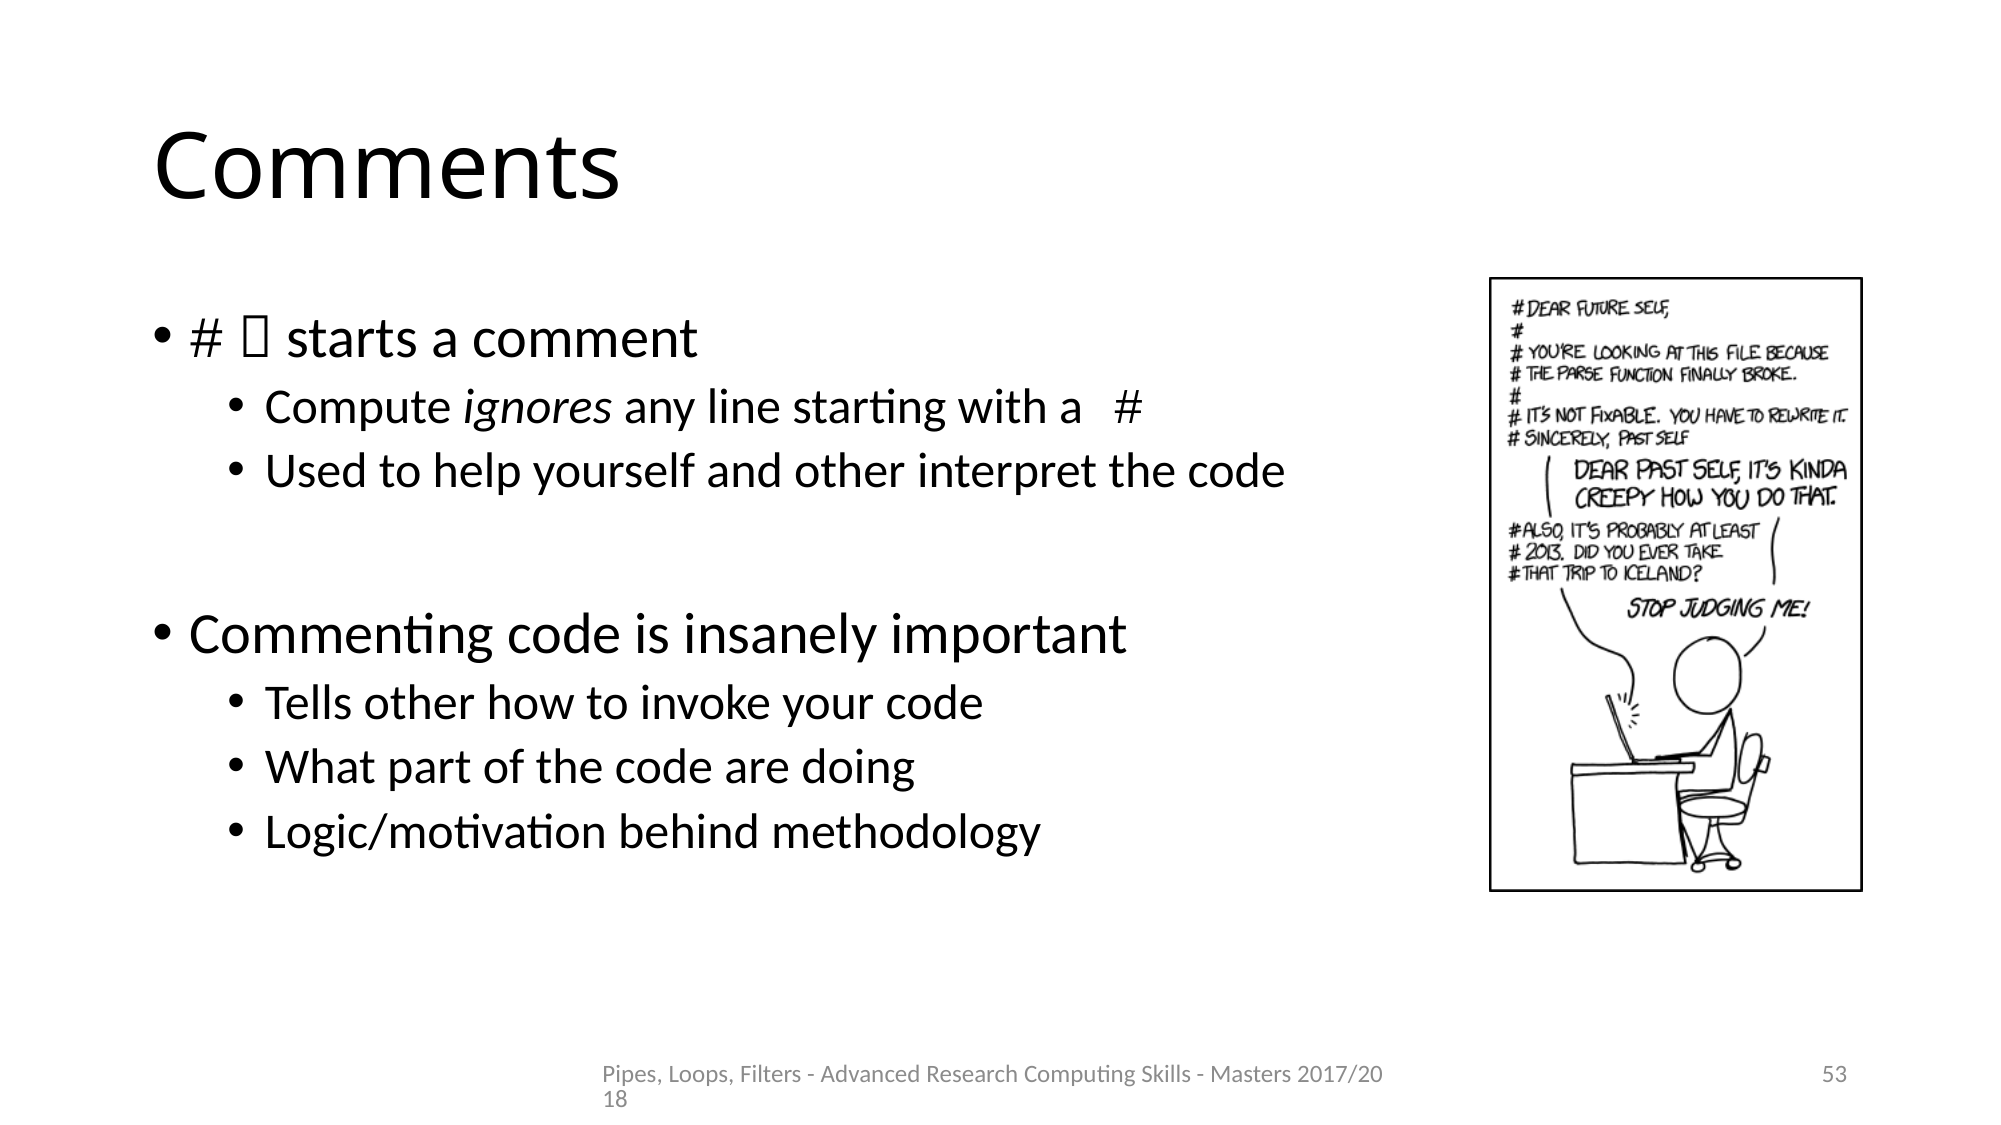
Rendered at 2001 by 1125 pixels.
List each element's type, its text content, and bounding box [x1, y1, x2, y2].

picture [1489, 277, 1863, 893]
footer Pipes, Loops, Filters - Advanced Research Computing Skills - Masters 2017/2018 [587, 1042, 1412, 1103]
list #  starts a comment Compute ignores any line starting with a # Used to help yourself and other interpret the code Commenting code is insanely important Tells other how to invoke your code What part of the code are doing Logic/motivation behind methodology [137, 299, 1863, 1014]
slide_number 53 [1412, 1042, 1863, 1103]
title Comments [137, 59, 1863, 278]
